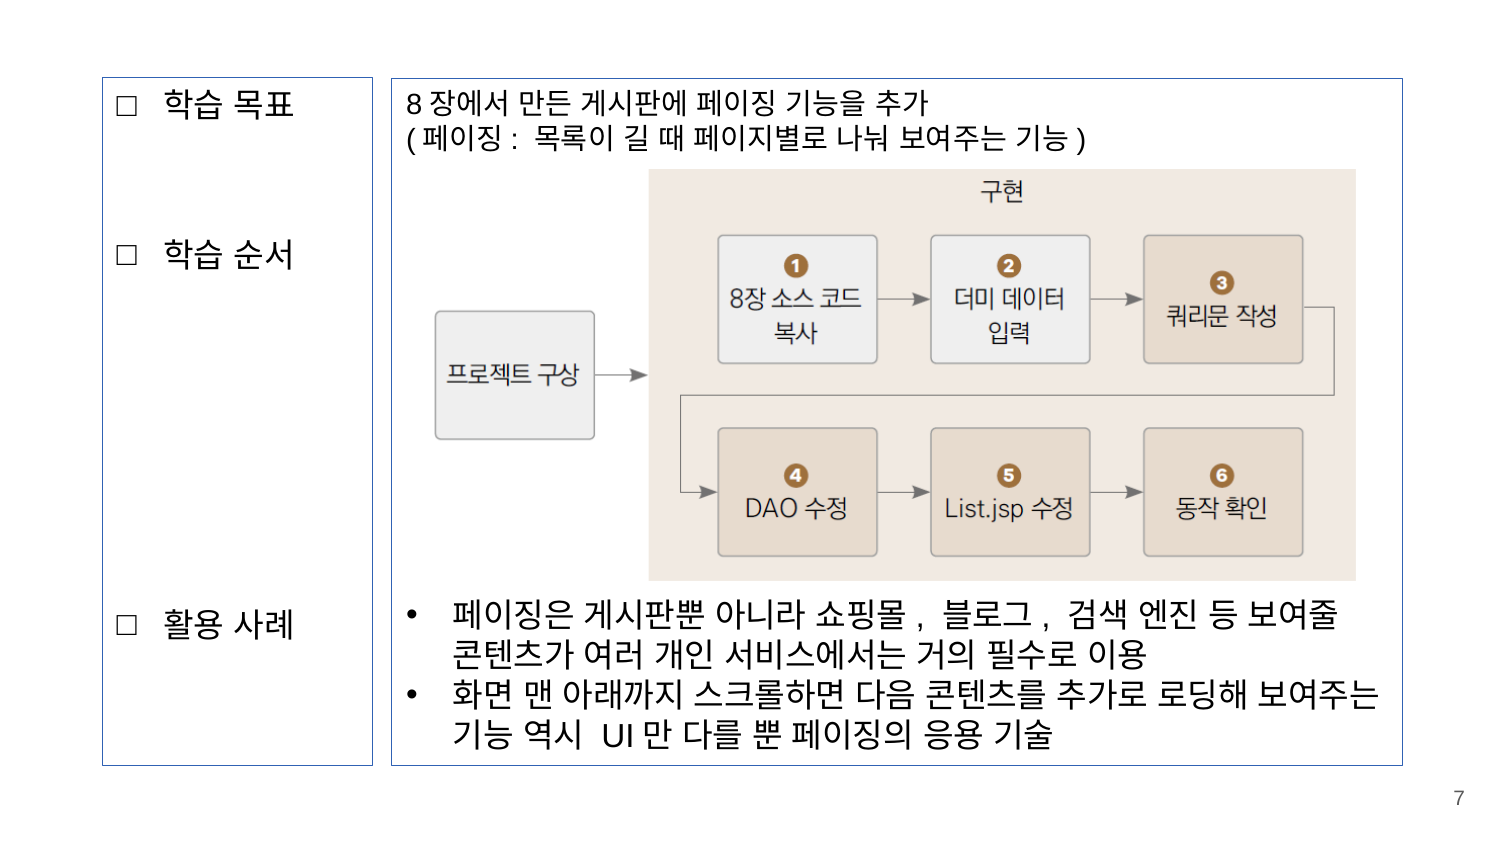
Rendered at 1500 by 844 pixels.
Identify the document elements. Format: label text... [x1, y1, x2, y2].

text_box 학습 목표 학습 순서 활용 사례 [100, 75, 375, 767]
text_box 8장에서 만든 게시판에 페이징 기능을 추가 (페이징: 목록이 길 때 페이지별로 나눠 보여주는 기능) 페이징은 게시판뿐 아니라 쇼핑몰, 블로그, 검색 엔진 등 보여줄 콘텐츠가 여러 개인 서비스에서는 거의 필수로 이용 화면 맨 아래까지 스크롤하면 다음 콘텐츠를 추가로 로딩해 보여주는 기능 역시 UI만 다를 뿐 페이징의 응용 기술 [389, 76, 1405, 768]
slide_number 7 [1389, 764, 1480, 830]
picture [415, 166, 1365, 590]
